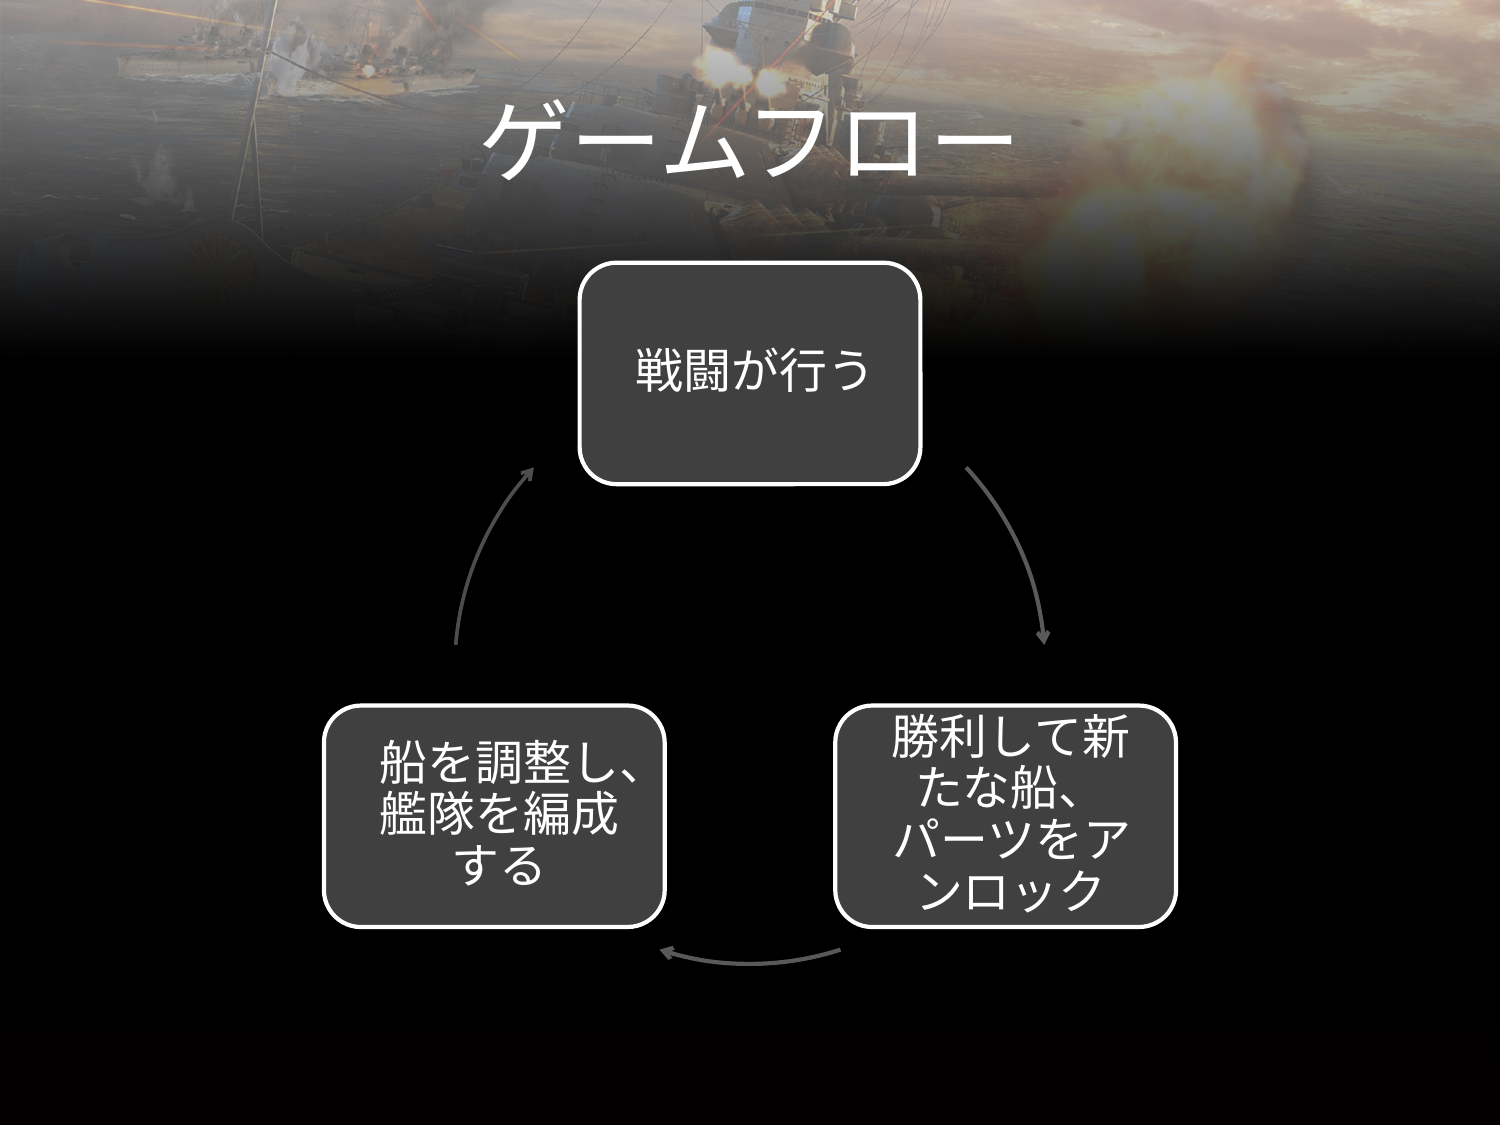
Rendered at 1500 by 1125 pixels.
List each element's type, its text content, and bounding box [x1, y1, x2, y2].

picture [0, 0, 1500, 1125]
title ゲームフロー [75, 45, 1425, 233]
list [74, 262, 1426, 1006]
